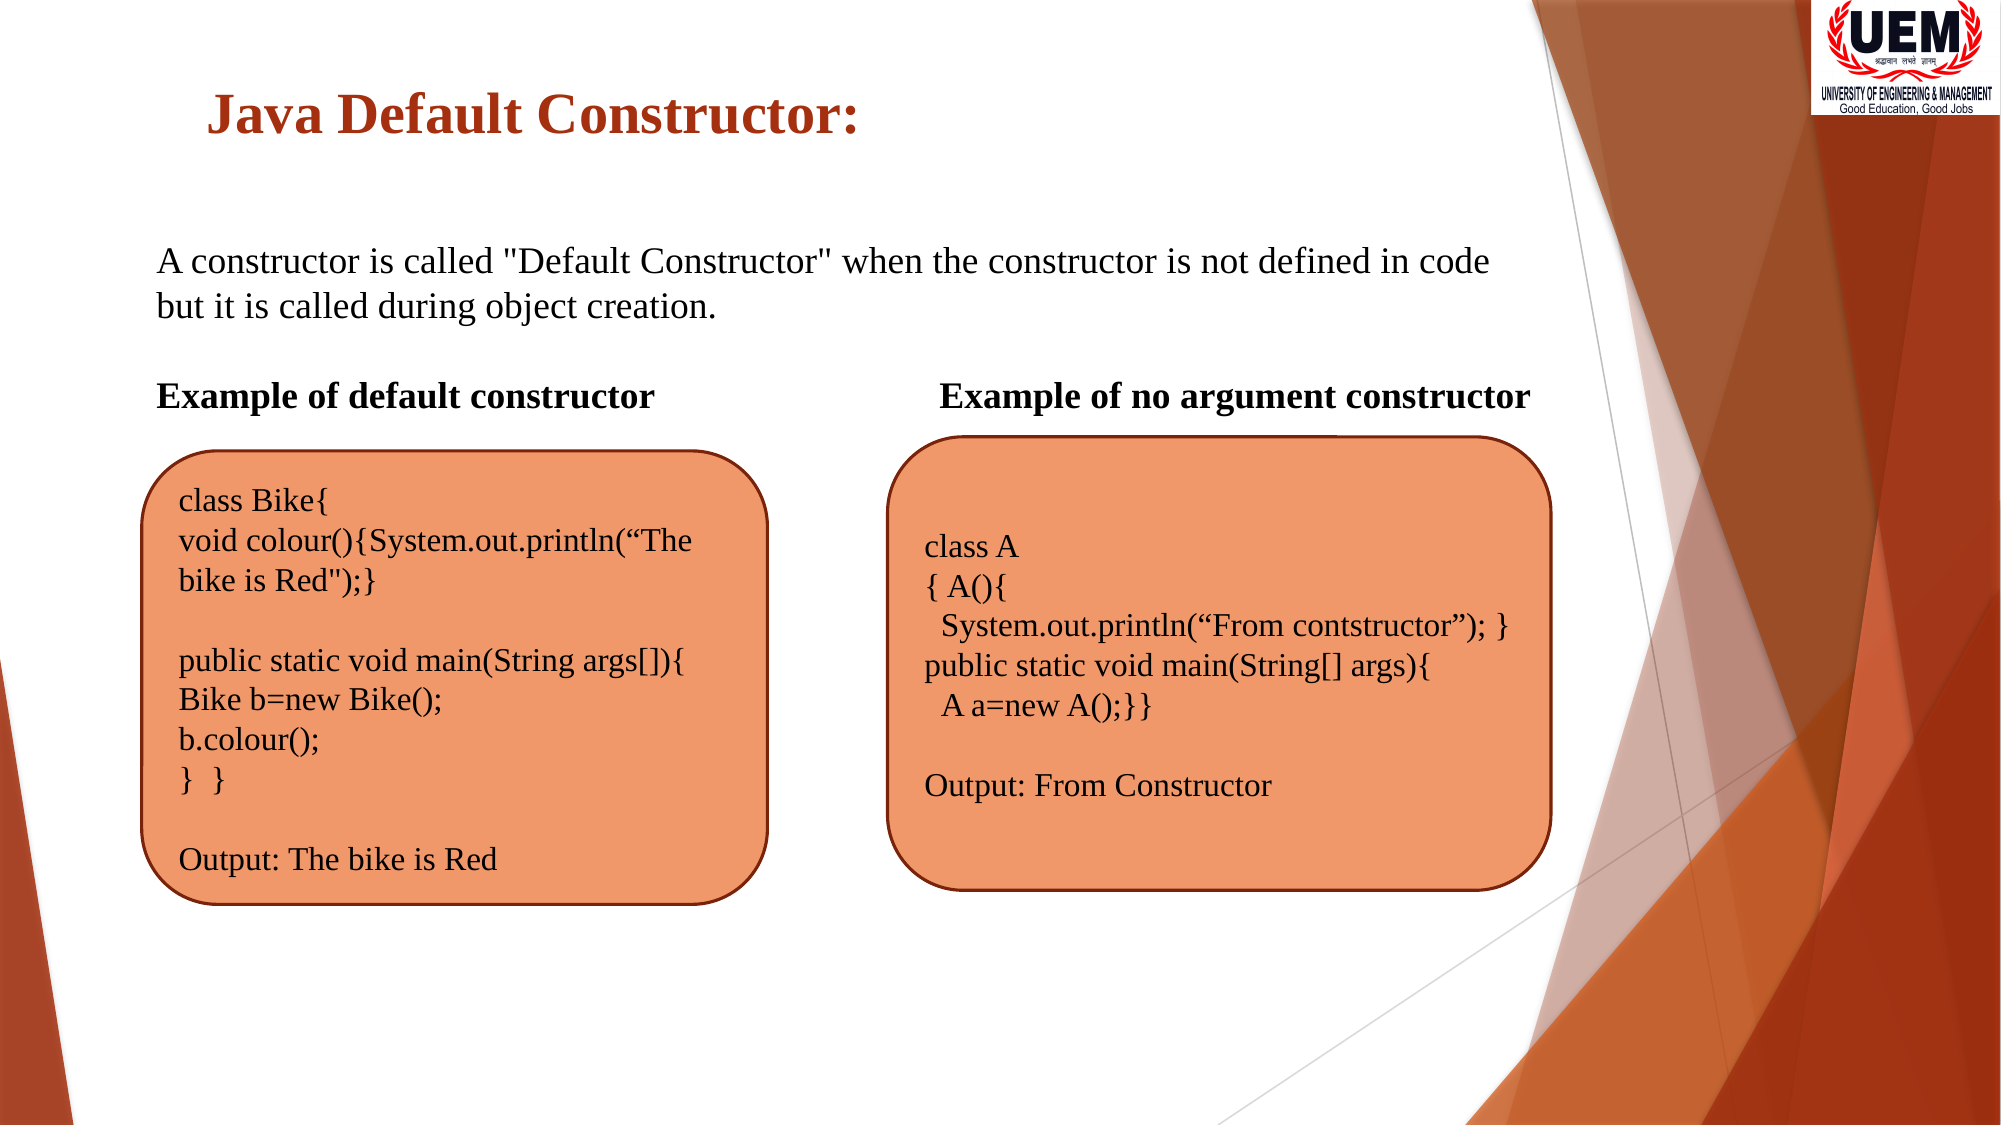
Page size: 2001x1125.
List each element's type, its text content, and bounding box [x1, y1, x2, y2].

title Java Default Constructor: [191, 68, 1305, 153]
picture [1810, 0, 2000, 116]
text_box class A { A(){ System.out.println(“From contstructor”); } public static void main(String[] args){ A a=new A();}} Output: From Constructor [885, 435, 1553, 892]
text_box A constructor is called "Default Constructor" when the constructor is not defined in code but it is called during object creation. Example of default constructor Example of no argument constructor [141, 183, 1551, 469]
text_box class Bike{ void colour(){System.out.println(“The bike is Red");} public static void main(String args[]){ Bike b=new Bike(); b.colour(); } } Output: The bike is Red [140, 449, 769, 906]
